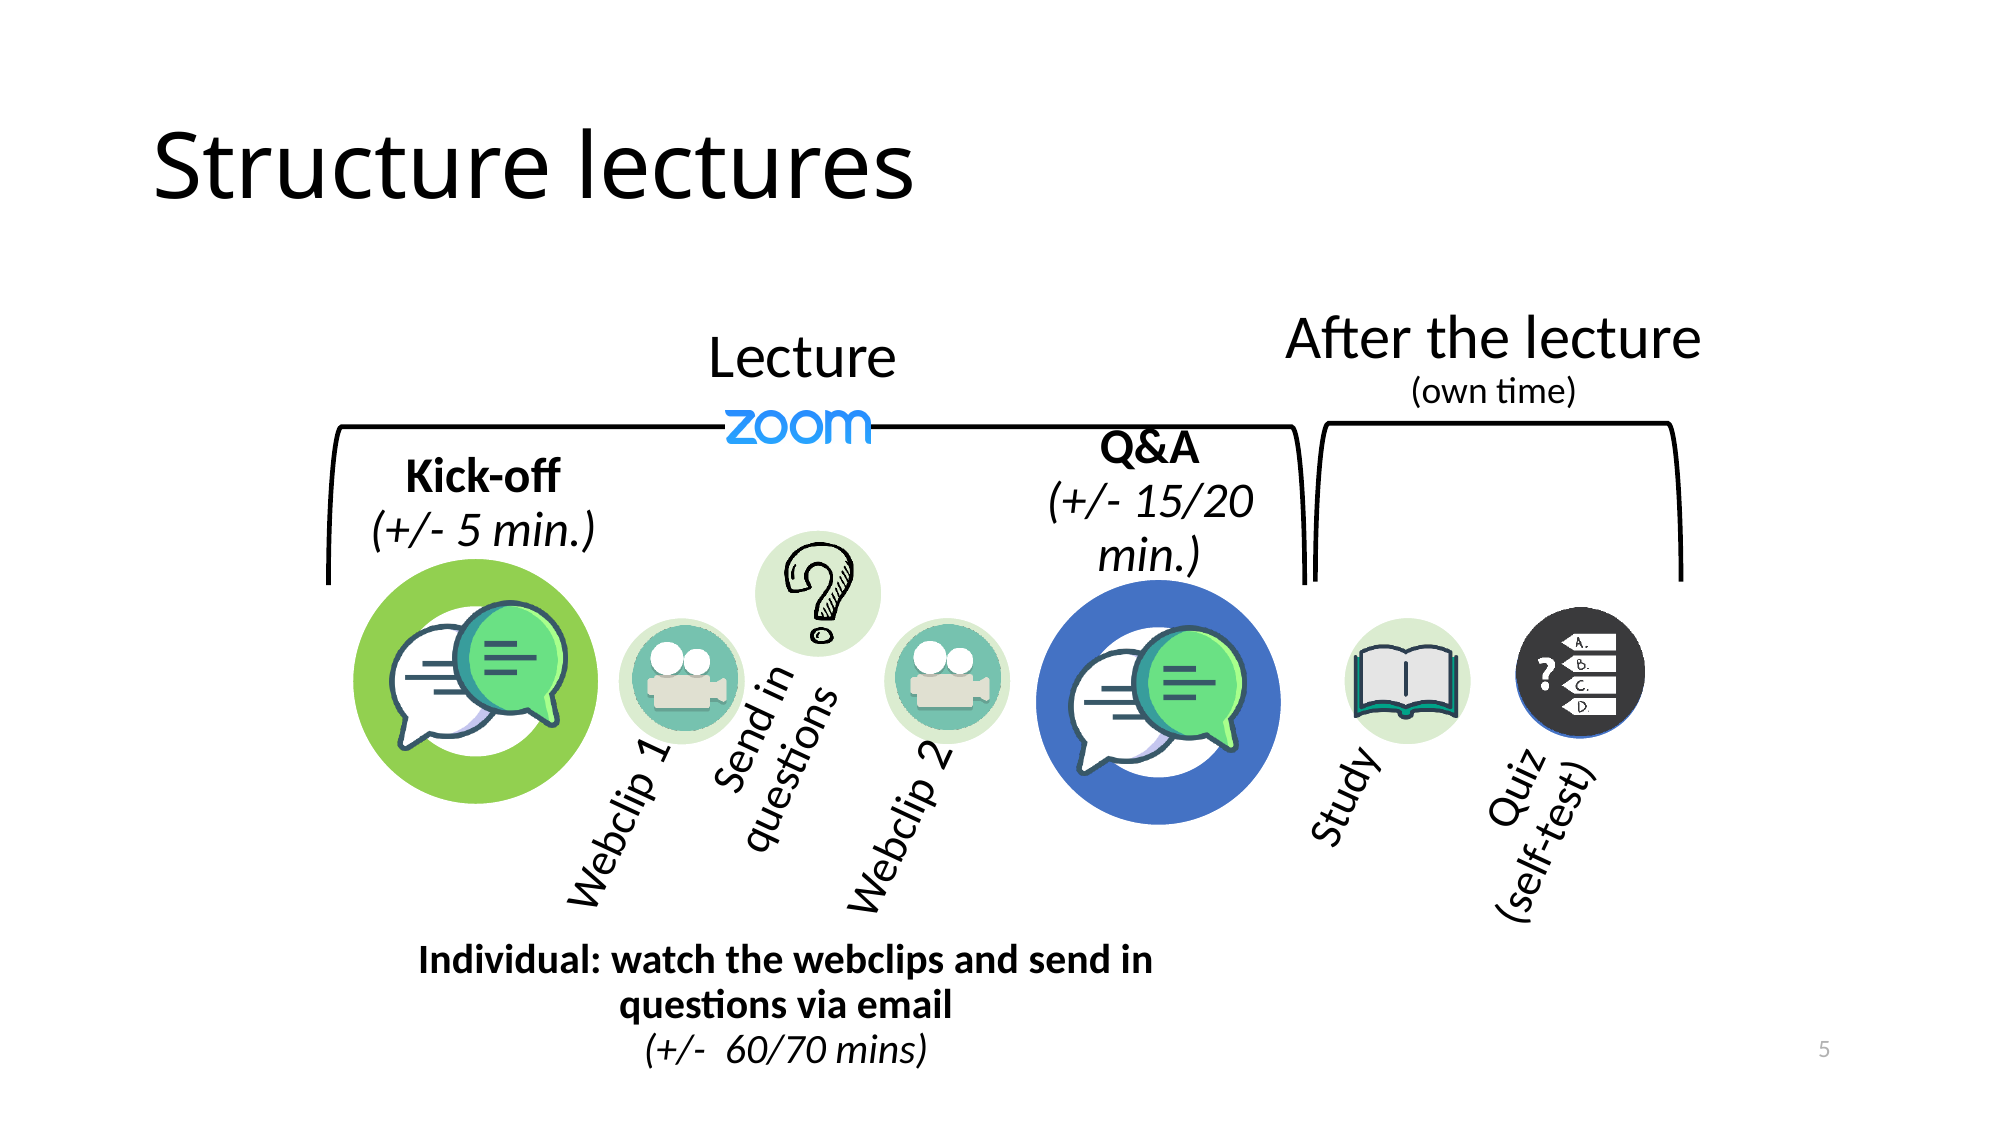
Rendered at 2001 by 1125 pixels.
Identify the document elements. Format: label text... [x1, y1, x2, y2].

slide_number 5 [1480, 1017, 1846, 1077]
picture [1340, 613, 1470, 746]
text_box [603, 282, 991, 436]
picture [768, 542, 871, 644]
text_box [405, 914, 1156, 1080]
title Structure lectures [137, 59, 1863, 278]
picture [1516, 607, 1645, 736]
picture [1068, 625, 1247, 776]
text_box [352, 238, 1732, 1029]
text_box [327, 426, 352, 586]
picture [632, 625, 738, 731]
picture [389, 600, 568, 751]
picture [895, 624, 1001, 730]
picture [725, 410, 871, 444]
